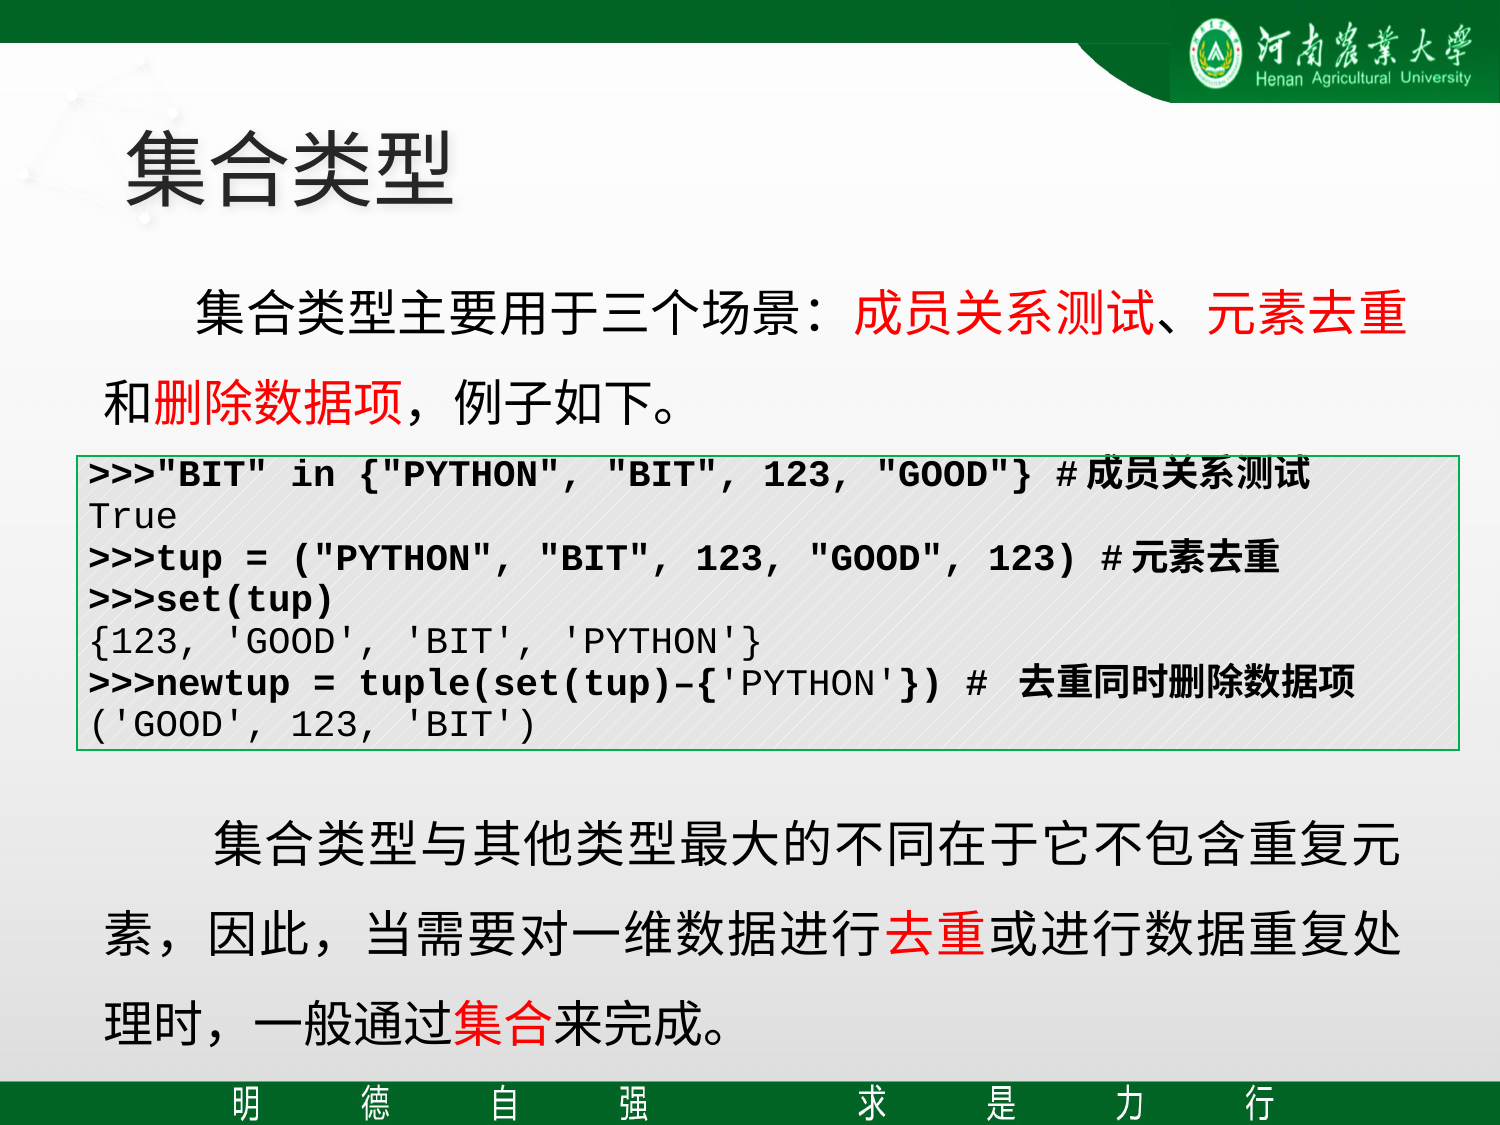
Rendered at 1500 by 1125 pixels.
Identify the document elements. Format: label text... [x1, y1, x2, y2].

picture [0, 0, 1500, 1125]
table_header >>>"BIT" in {"PYTHON", "BIT", 123, "GOOD"} #成员关系测试 True >>>tup = ("PYTHON", "BIT", 123, "GOOD", 123) #元素去重 >>>set(tup) {123, 'GOOD', 'BIT', 'PYTHON'} >>>newtup = tuple(set(tup)–{'PYTHON'}) # 去重同时删除数据项 ('GOOD', 123, 'BIT') [78, 457, 1458, 749]
text_box 集合类型与其他类型最大的不同在于它不包含重复元素，因此，当需要对一维数据进行去重或进行数据重复处理时，一般通过集合来完成。 [88, 774, 1418, 1060]
text_box 集合类型 [215, 109, 473, 225]
text_box 集合类型主要用于三个场景：成员关系测试、元素去重和删除数据项，例子如下。 [88, 243, 1424, 439]
